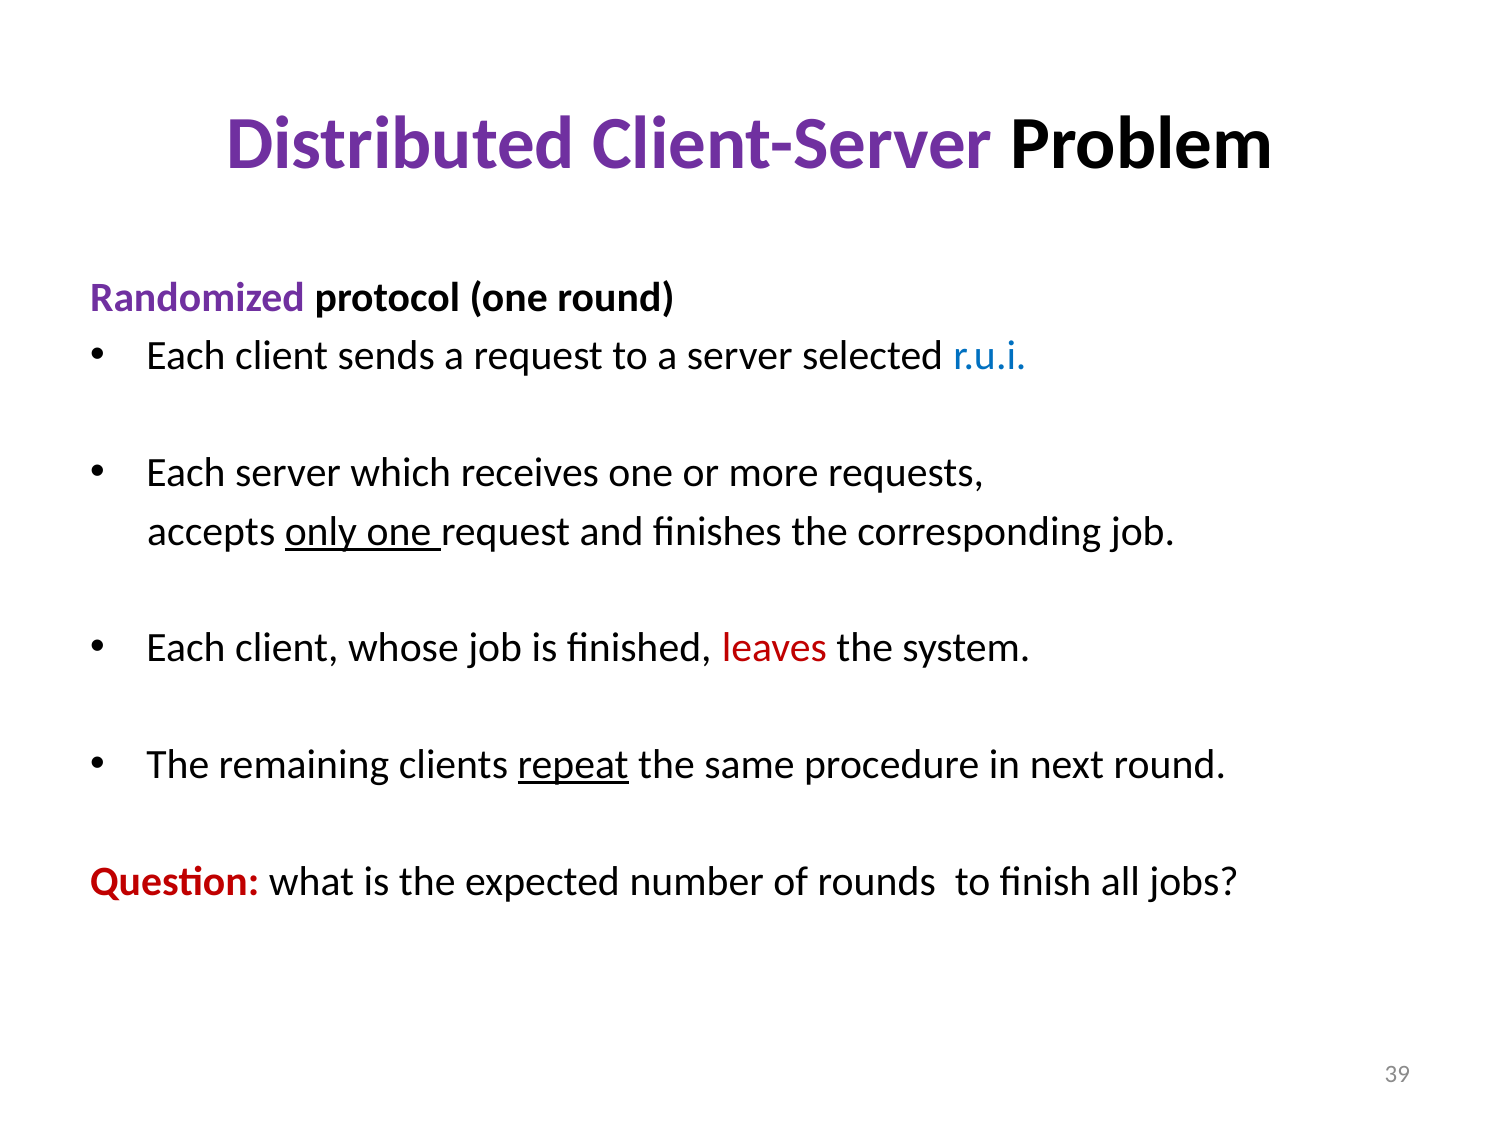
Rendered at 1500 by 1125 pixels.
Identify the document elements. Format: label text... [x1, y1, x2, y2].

slide_number 39 [1074, 1042, 1425, 1103]
title Distributed Client-Server Problem [75, 45, 1425, 233]
list Randomized protocol (one round) Each client sends a request to a server selected r.u.i. Each server which receives one or more requests, accepts only one request and finishes the corresponding job. Each client, whose job is finished, leaves the system. The remaining clients repeat the same procedure in next round. Question: what is the expected number of rounds to finish all jobs? [75, 262, 1425, 1063]
